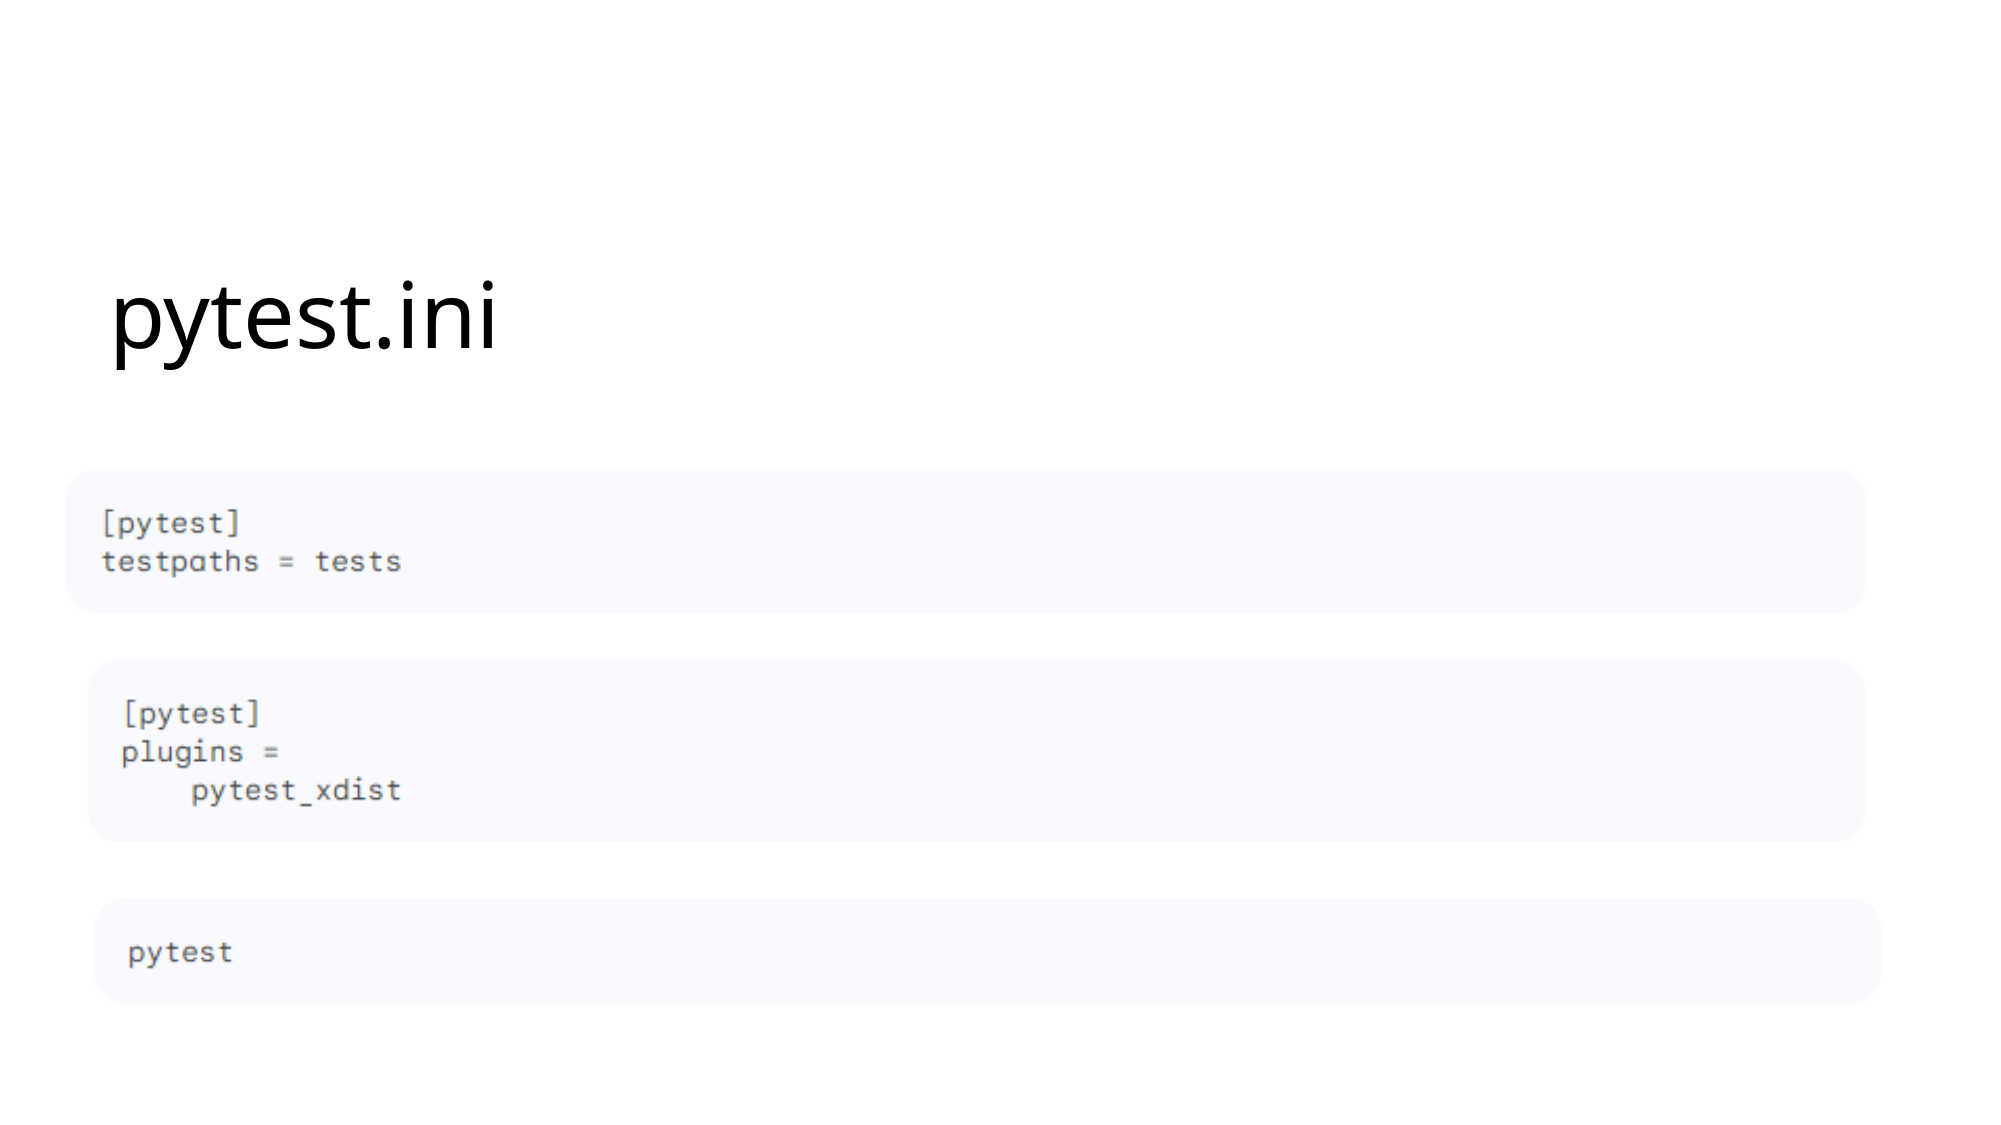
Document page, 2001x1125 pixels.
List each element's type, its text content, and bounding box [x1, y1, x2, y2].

picture [57, 886, 1901, 1030]
picture [45, 444, 1901, 862]
title pytest.ini [94, 209, 1820, 428]
